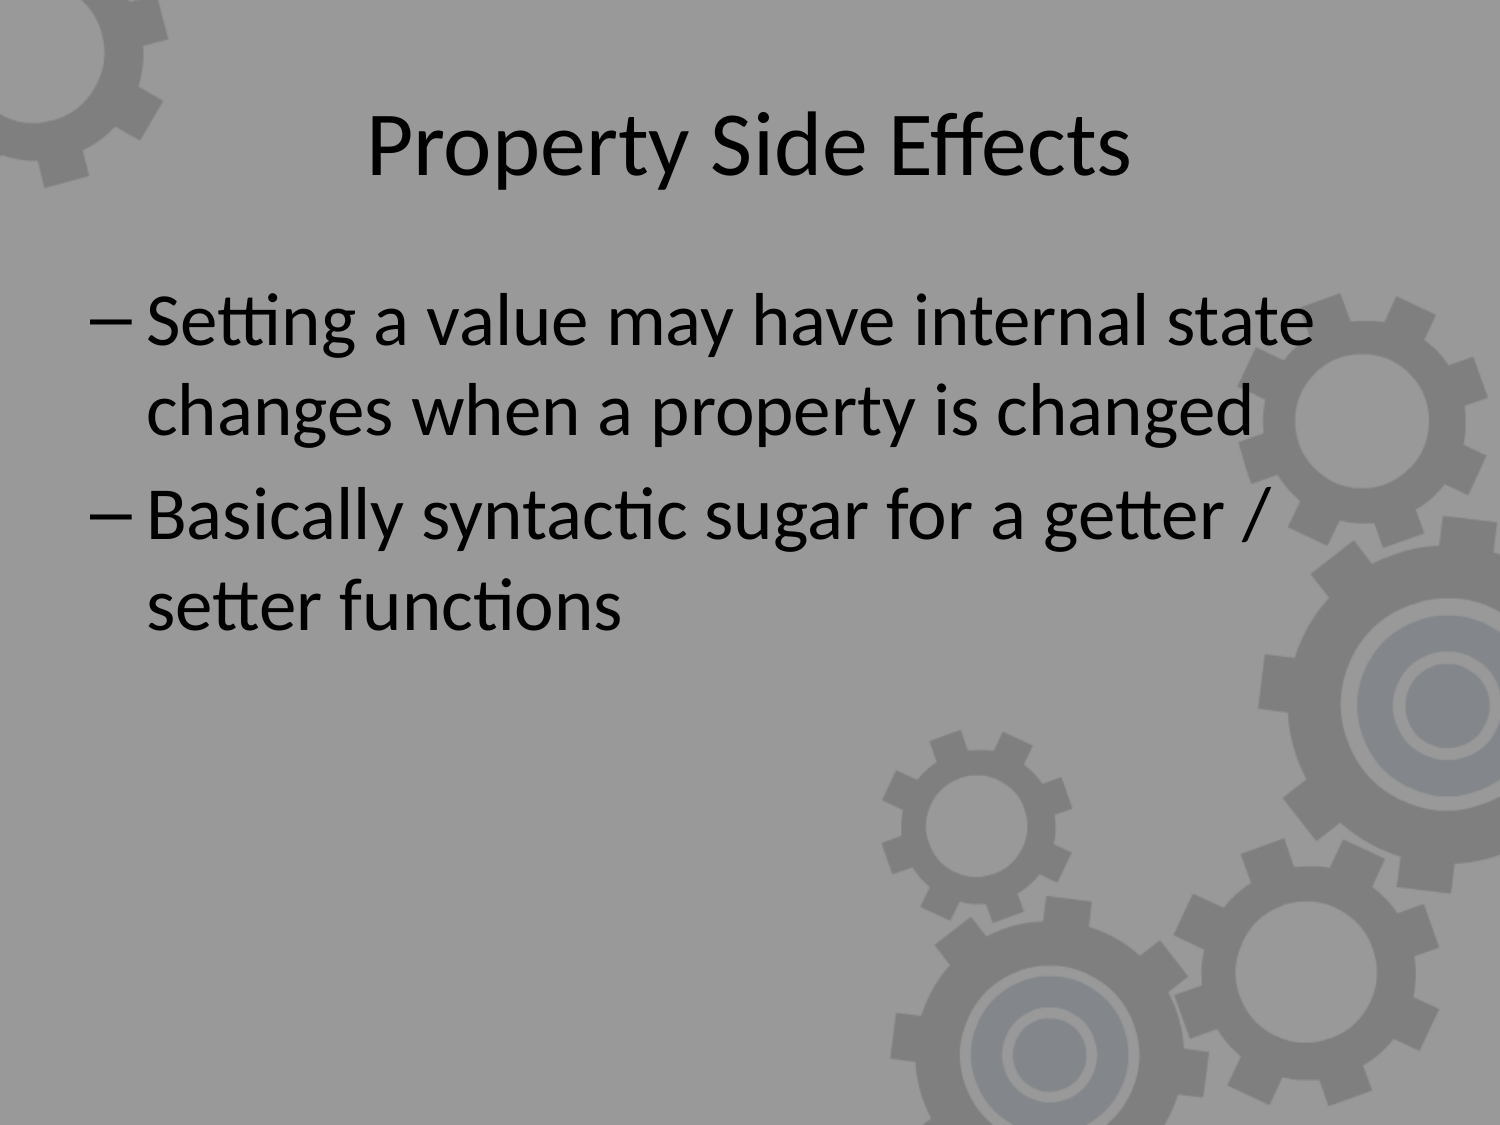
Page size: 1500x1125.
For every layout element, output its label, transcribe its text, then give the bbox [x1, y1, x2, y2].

title Property Side Effects [75, 45, 1425, 233]
picture [0, 0, 1500, 1125]
list Setting a value may have internal state changes when a property is changed Basically syntactic sugar for a getter / setter functions [75, 262, 1425, 1005]
